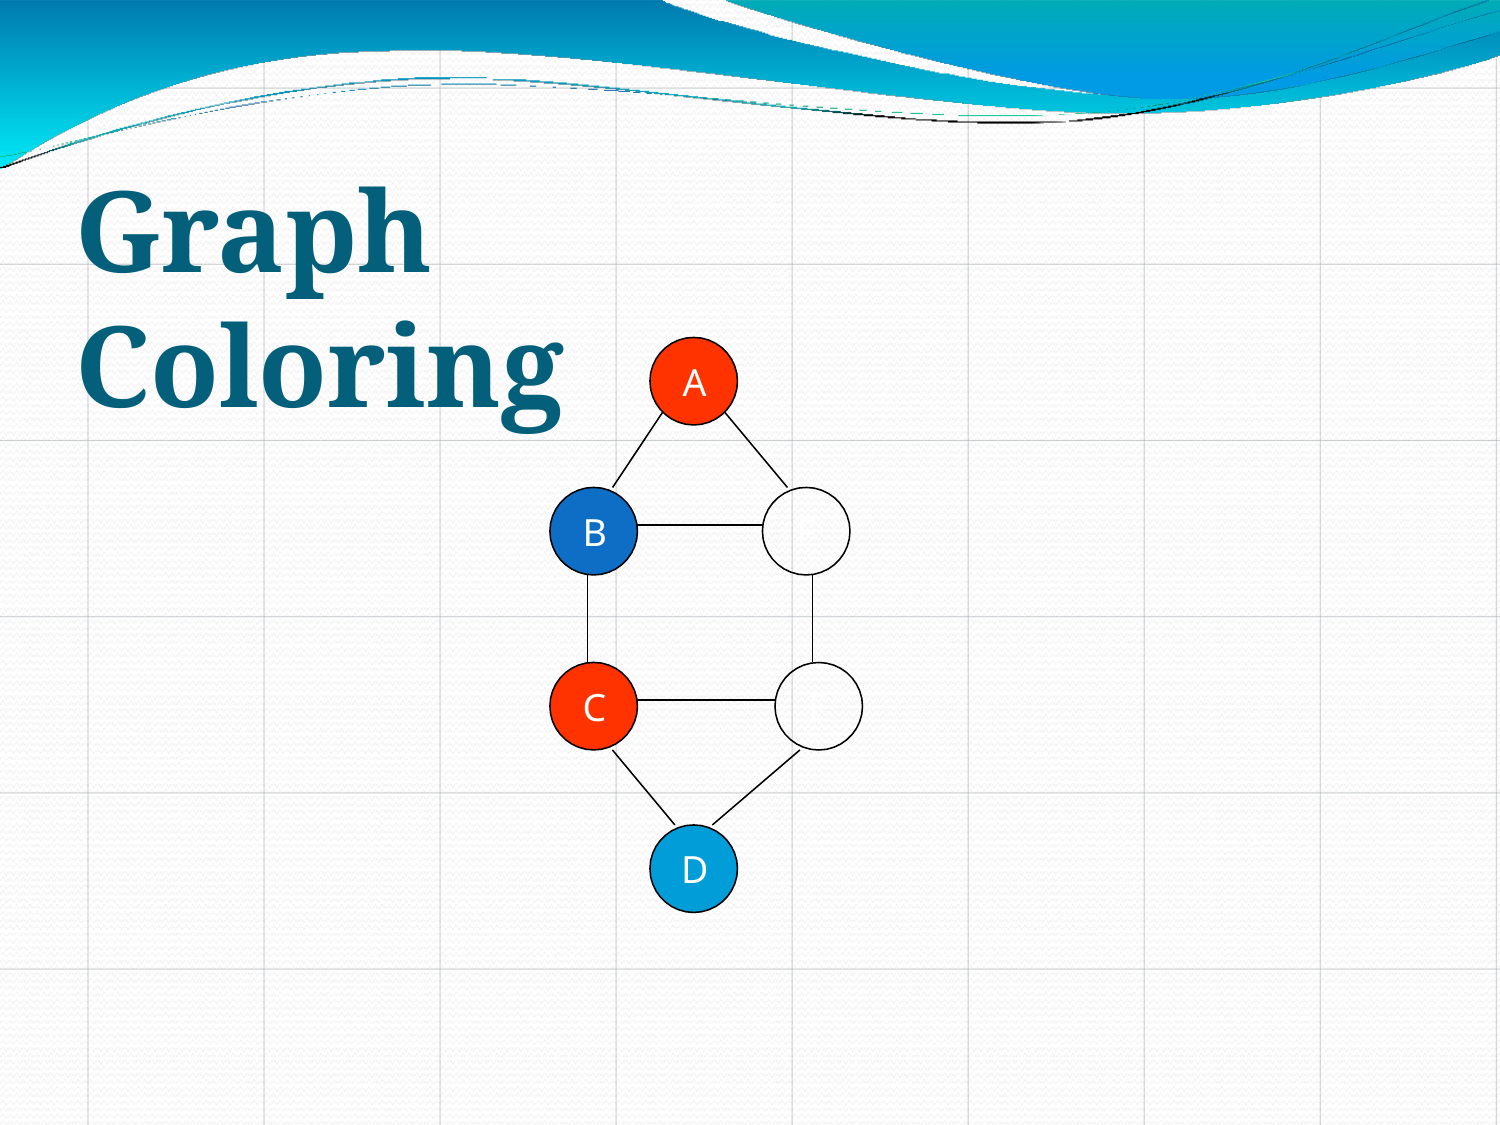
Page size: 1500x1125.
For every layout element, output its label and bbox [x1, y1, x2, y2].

text_box [549, 487, 638, 576]
text_box [649, 824, 738, 913]
text_box [649, 337, 738, 426]
text_box [549, 662, 638, 751]
text_box [0, 0, 1500, 1125]
